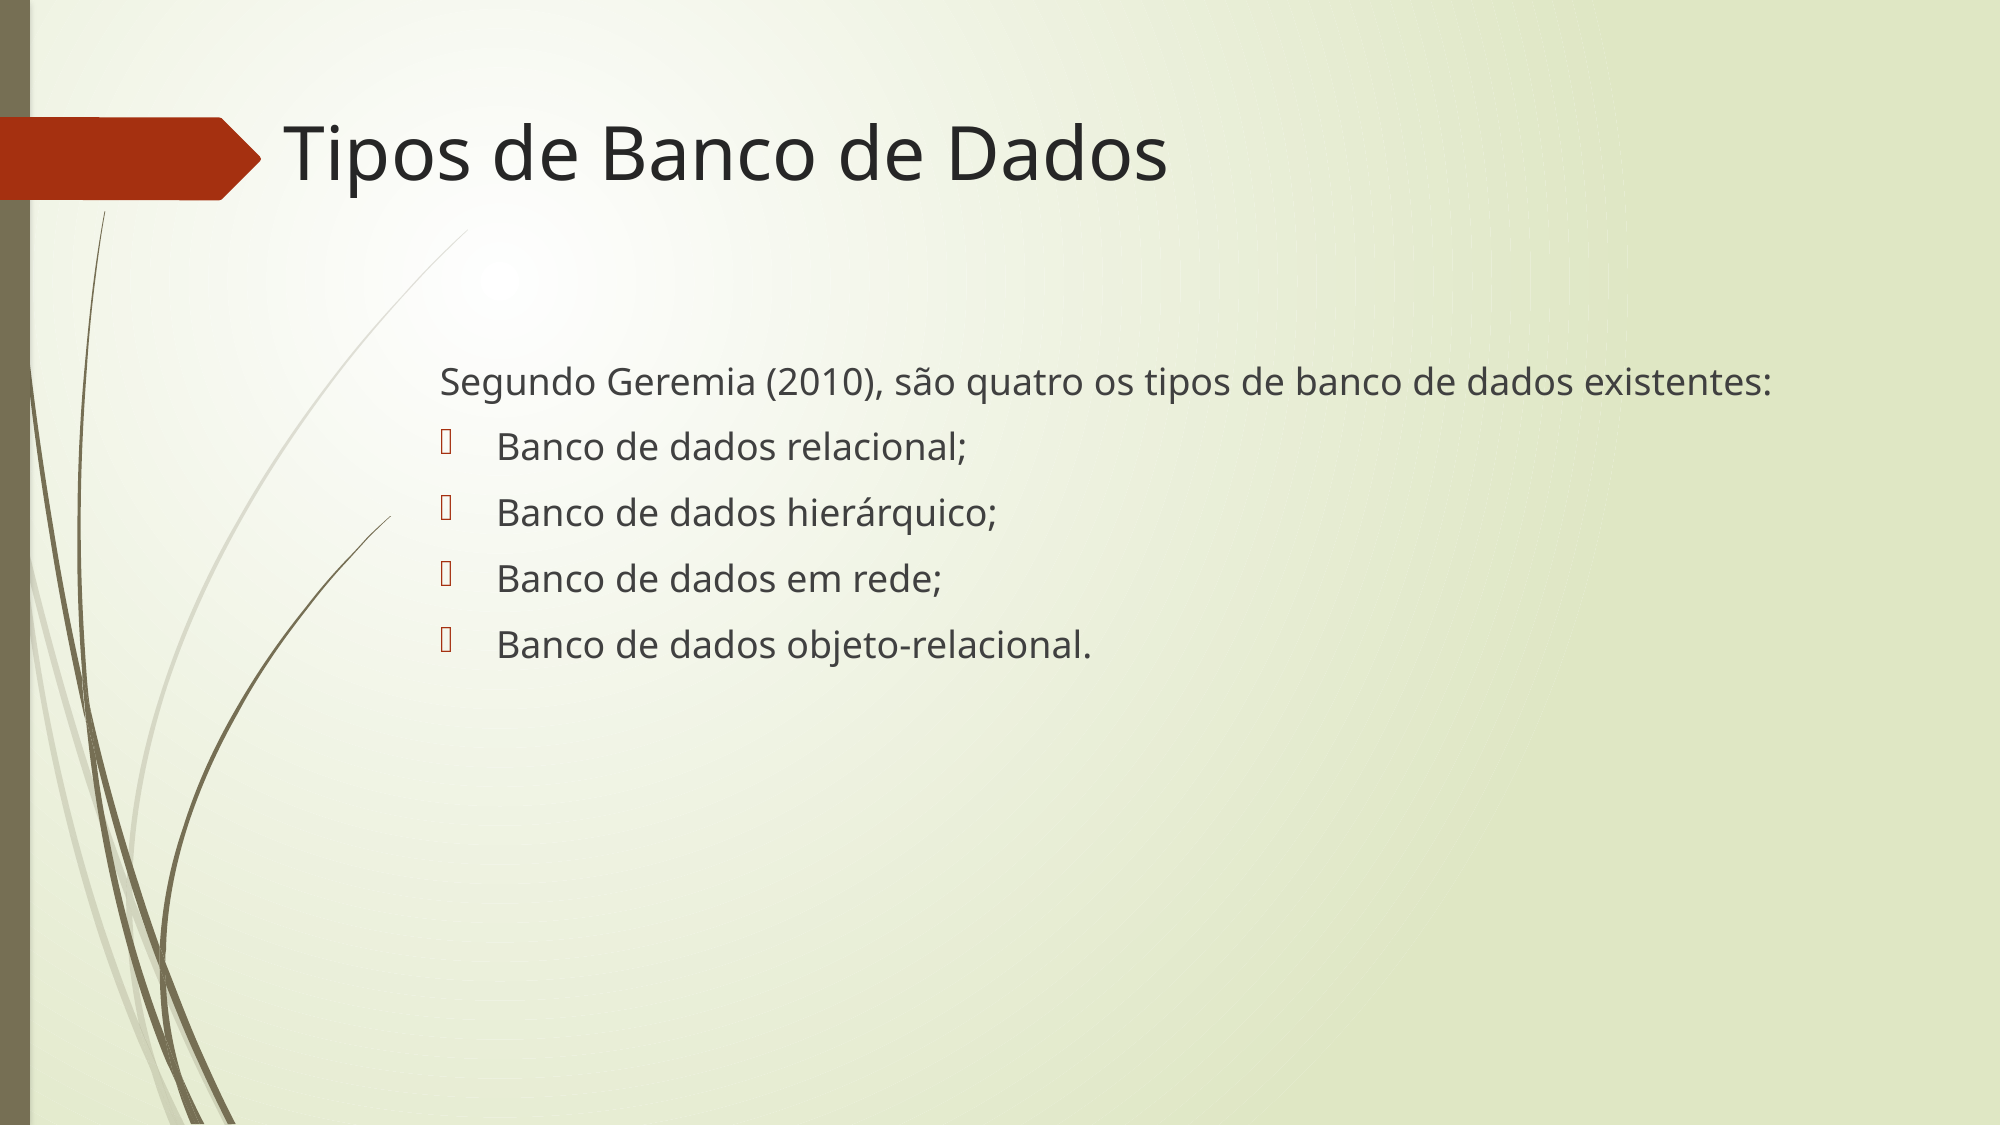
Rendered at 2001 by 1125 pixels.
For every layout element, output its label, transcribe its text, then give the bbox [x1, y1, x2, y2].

list Segundo Geremia (2010), são quatro os tipos de banco de dados existentes: Banco de dados relacional; Banco de dados hierárquico; Banco de dados em rede; Banco de dados objeto-relacional. [424, 350, 1948, 970]
title Tipos de Banco de Dados [269, 98, 1731, 309]
